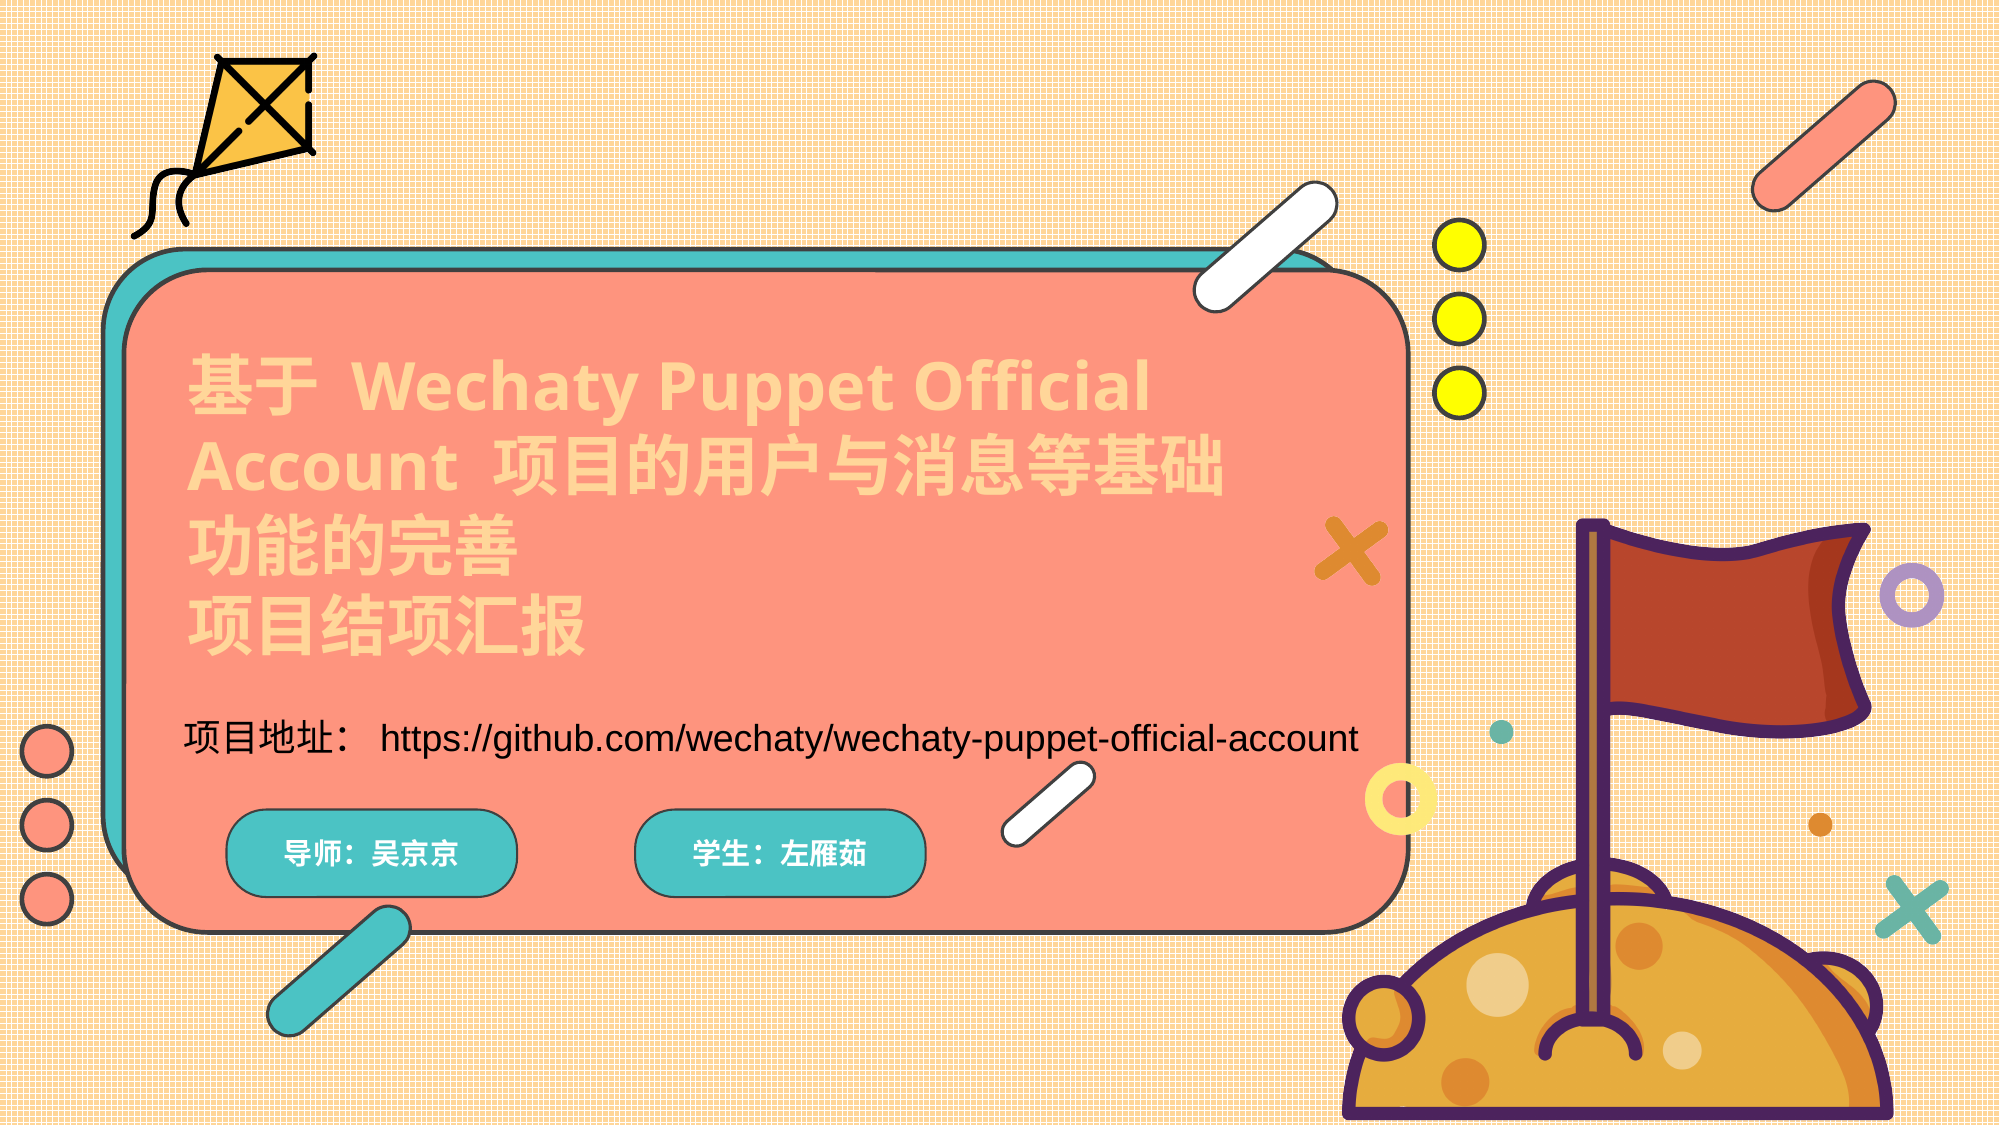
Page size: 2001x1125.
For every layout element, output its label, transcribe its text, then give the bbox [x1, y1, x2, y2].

text_box 学生：左雁茹 [634, 808, 927, 899]
text_box [1278, 250, 1333, 269]
text_box [1001, 767, 1096, 848]
text_box [102, 248, 1228, 874]
picture [120, 42, 328, 250]
text_box [1751, 80, 1897, 212]
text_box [21, 726, 72, 925]
text_box [1193, 181, 1338, 313]
text_box [122, 268, 1410, 934]
picture [1256, 417, 2000, 1125]
text_box 基于 Wechaty Puppet Official Account 项目的用户与消息等基础功能的完善 项目结项汇报 [172, 336, 1291, 672]
text_box [266, 905, 412, 1037]
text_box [1434, 219, 1485, 417]
text_box 项目地址：https://github.com/wechaty/wechaty-puppet-official-account [168, 706, 1256, 767]
text_box 导师：吴京京 [225, 808, 519, 899]
